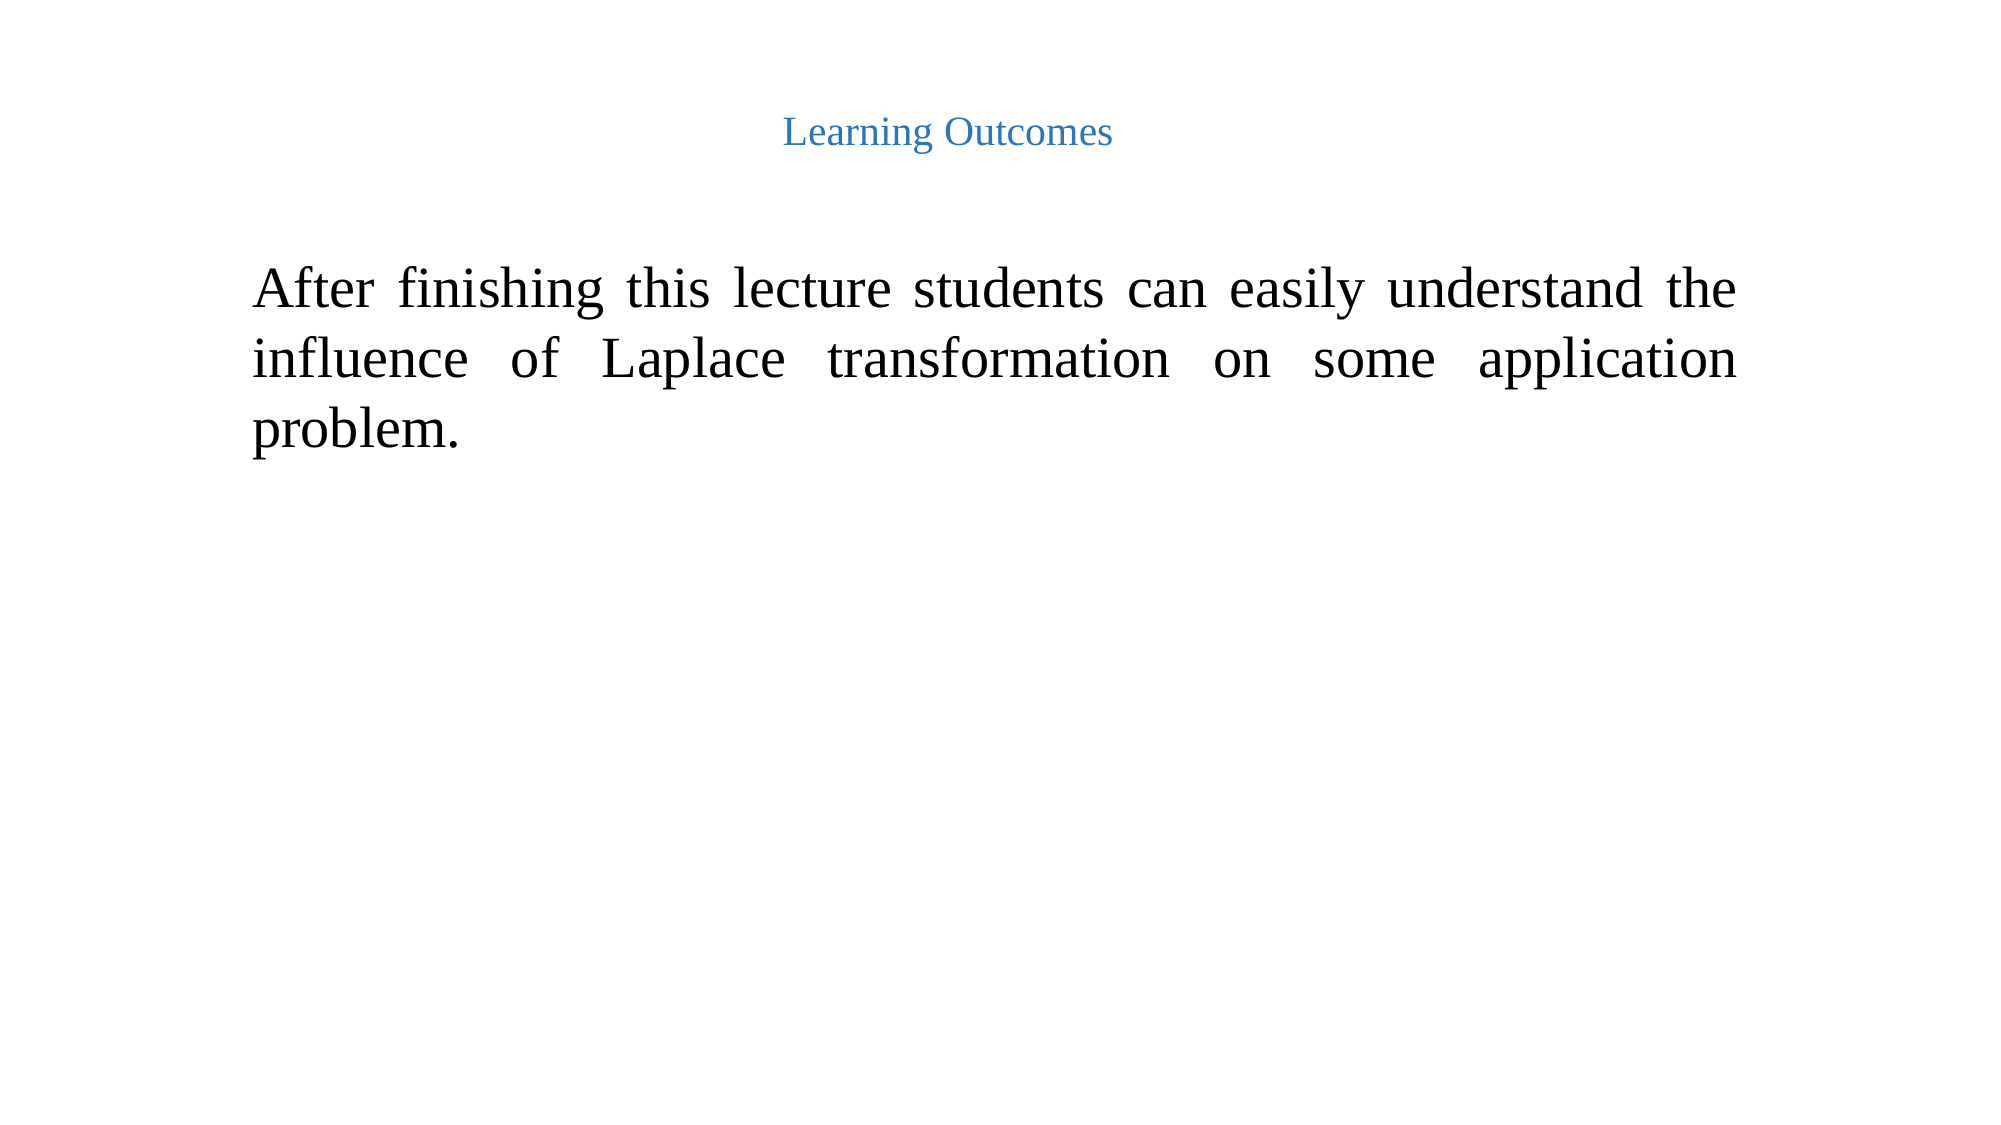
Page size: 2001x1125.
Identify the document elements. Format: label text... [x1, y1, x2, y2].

text_box Learning Outcomes [237, 96, 1659, 161]
text_box After finishing this lecture students can easily understand the influence of Laplace transformation on some application problem. [237, 241, 1753, 467]
